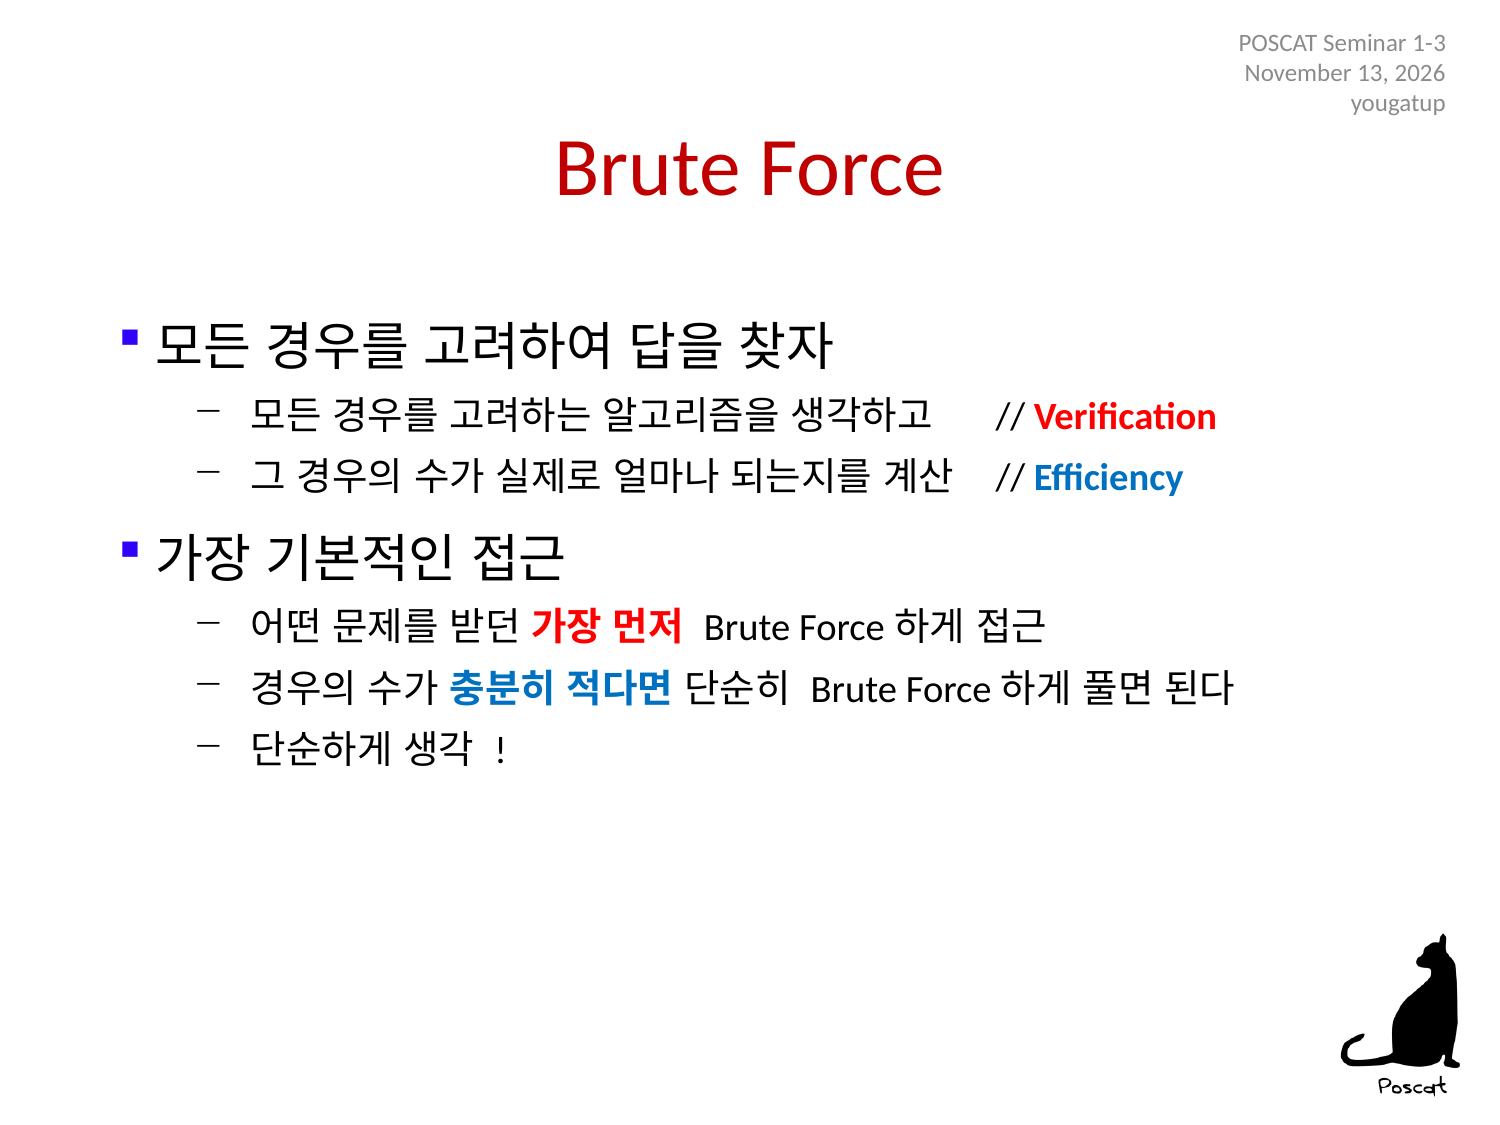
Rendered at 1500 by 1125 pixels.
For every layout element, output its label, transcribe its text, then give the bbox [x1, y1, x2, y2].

picture [1317, 927, 1500, 1103]
title Brute Force [103, 59, 1397, 278]
list 모든 경우를 고려하여 답을 찾자 모든 경우를 고려하는 알고리즘을 생각하고 // Verification 그 경우의 수가 실제로 얼마나 되는지를 계산 // Efficiency 가장 기본적인 접근 어떤 문제를 받던 가장 먼저 Brute Force하게 접근 경우의 수가 충분히 적다면 단순히 Brute Force하게 풀면 된다 단순하게 생각 ! [103, 299, 1397, 1014]
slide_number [1123, 29, 1462, 113]
